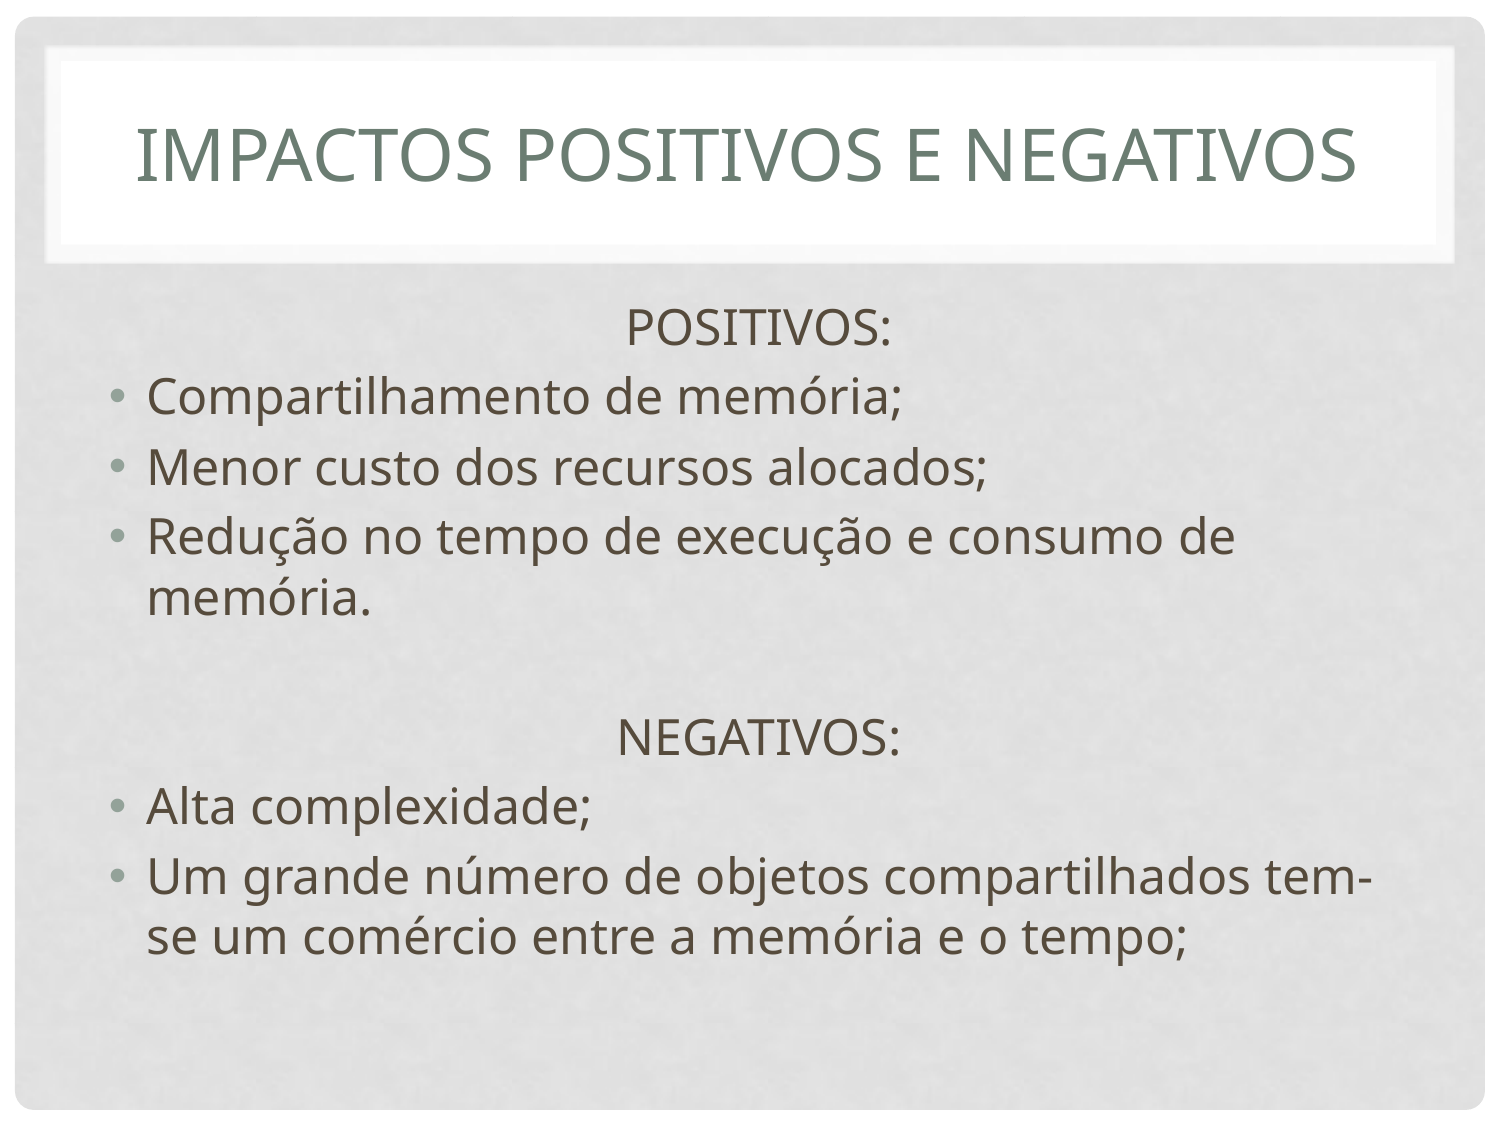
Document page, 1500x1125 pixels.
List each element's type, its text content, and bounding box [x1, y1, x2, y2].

list POSITIVOS: Compartilhamento de memória; Menor custo dos recursos alocados; Redução no tempo de execução e consumo de memória. NEGATIVOS: Alta complexidade; Um grande número de objetos compartilhados tem-se um comércio entre a memória e o tempo; [75, 287, 1425, 1005]
title Impactos positivos e negativos [69, 66, 1425, 238]
